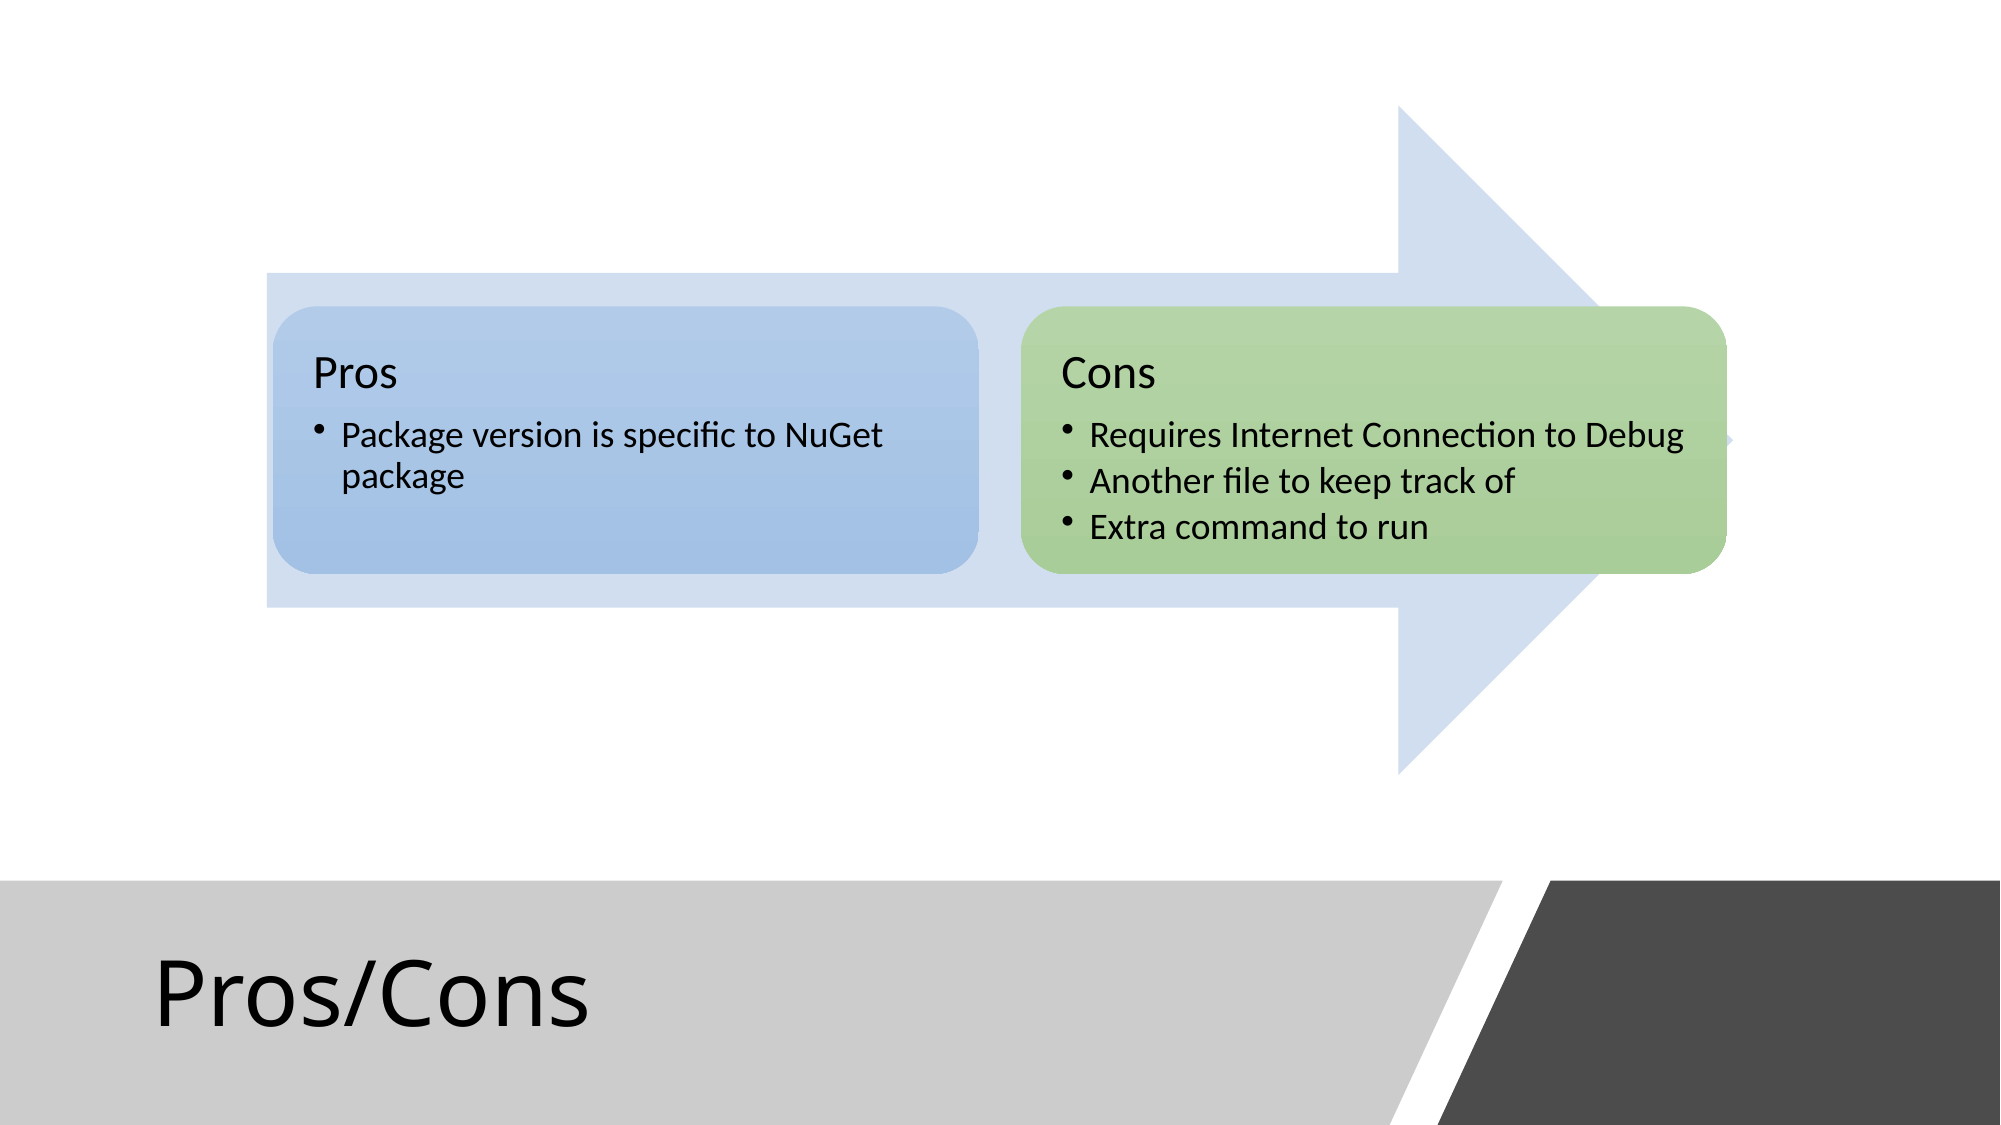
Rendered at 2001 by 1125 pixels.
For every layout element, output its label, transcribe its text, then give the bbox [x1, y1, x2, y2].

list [137, 105, 1863, 775]
title Pros/Cons [137, 907, 1404, 1087]
text_box [1436, 879, 2000, 1125]
text_box [0, 879, 1505, 1125]
